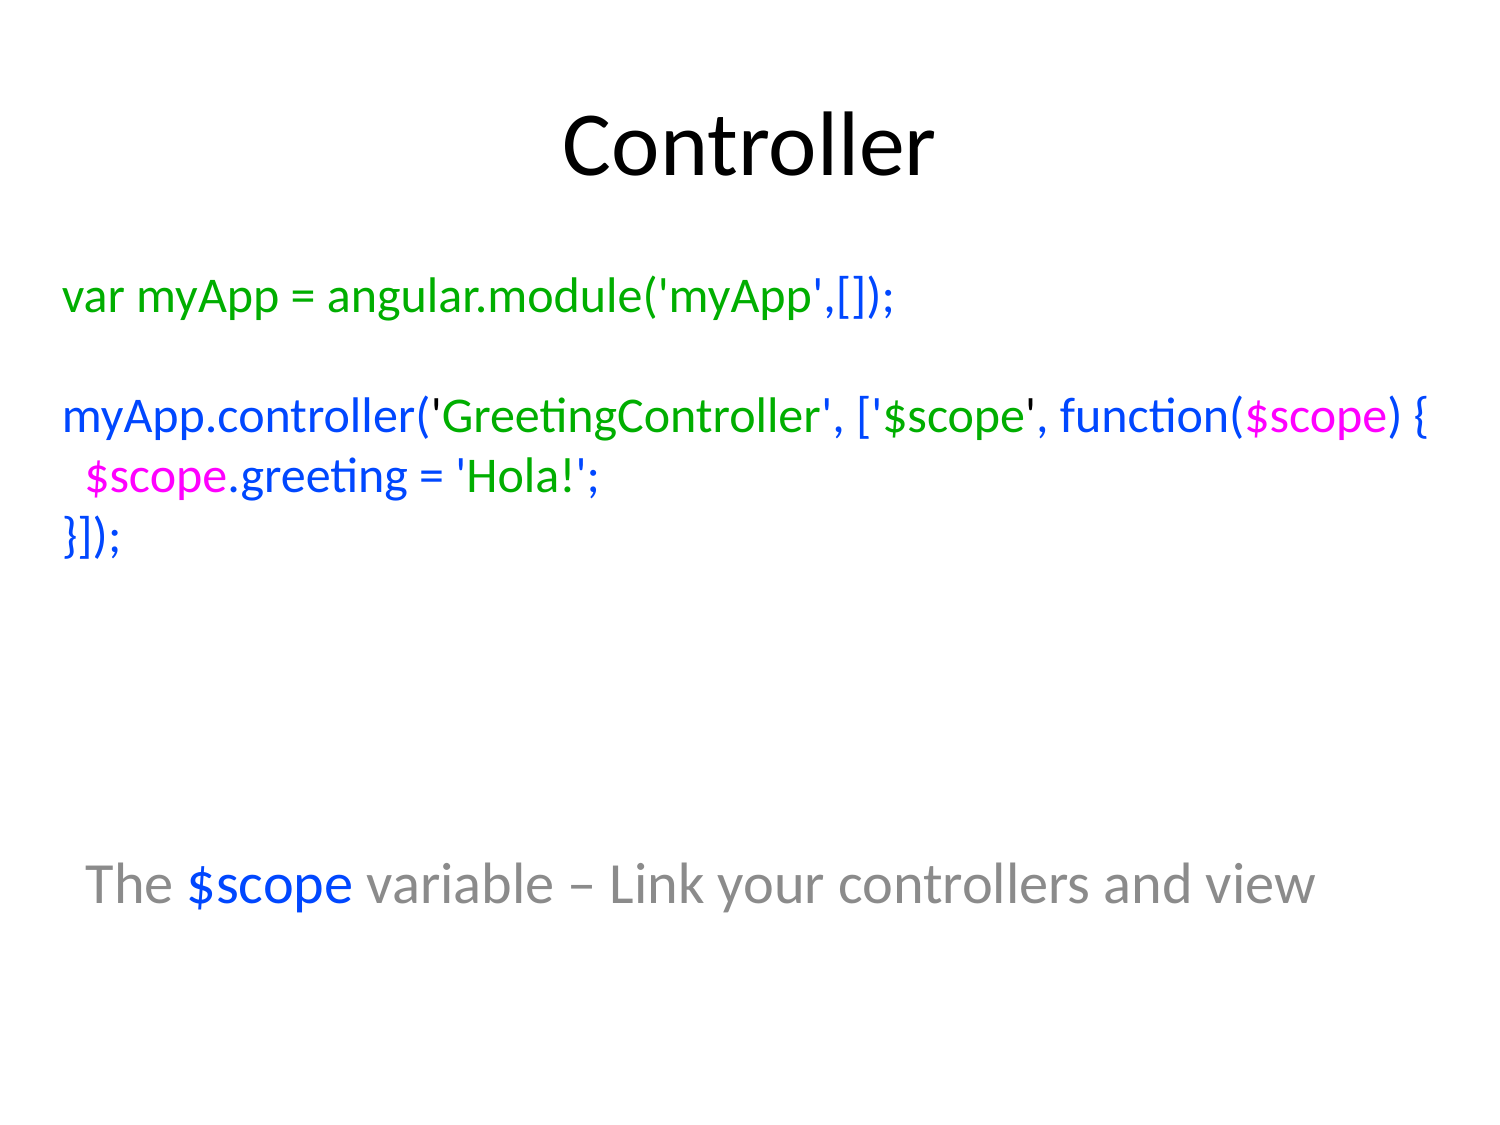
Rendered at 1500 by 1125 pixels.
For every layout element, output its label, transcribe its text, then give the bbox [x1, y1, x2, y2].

text_box Controller [75, 45, 1425, 233]
text_box var myApp = angular.module('myApp',[]); myApp.controller('GreetingController', ['$scope', function($scope) { $scope.greeting = 'Hola!'; }]); [47, 254, 1461, 998]
text_box The $scope variable – Link your controllers and view [70, 779, 1418, 982]
